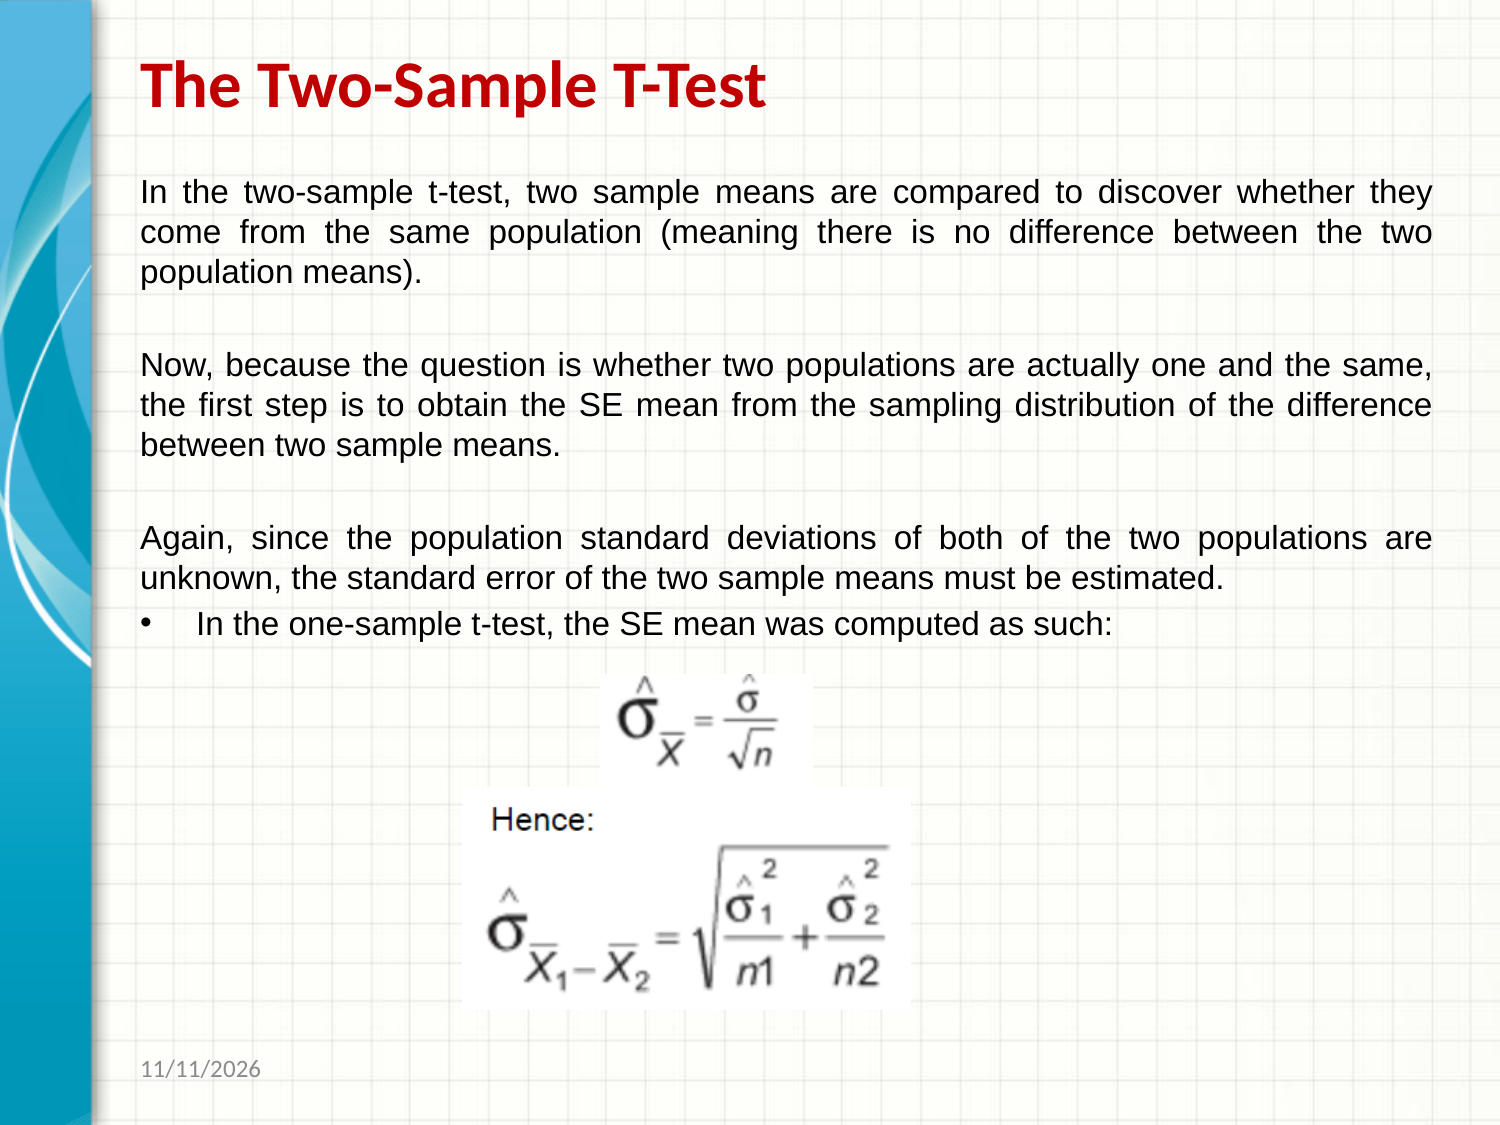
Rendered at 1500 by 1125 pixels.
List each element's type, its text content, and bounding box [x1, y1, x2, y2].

list In the two-sample t-test, two sample means are compared to discover whether they come from the same population (meaning there is no difference between the two population means). Now, because the question is whether two populations are actually one and the same, the first step is to obtain the SE mean from the sampling distribution of the difference between two sample means. Again, since the population standard deviations of both of the two populations are unknown, the standard error of the two sample means must be estimated. In the one-sample t-test, the SE mean was computed as such: [125, 162, 1450, 688]
picture [0, 0, 1500, 1125]
title The Two-Sample T-Test [125, 24, 1438, 138]
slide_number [125, 1037, 475, 1098]
